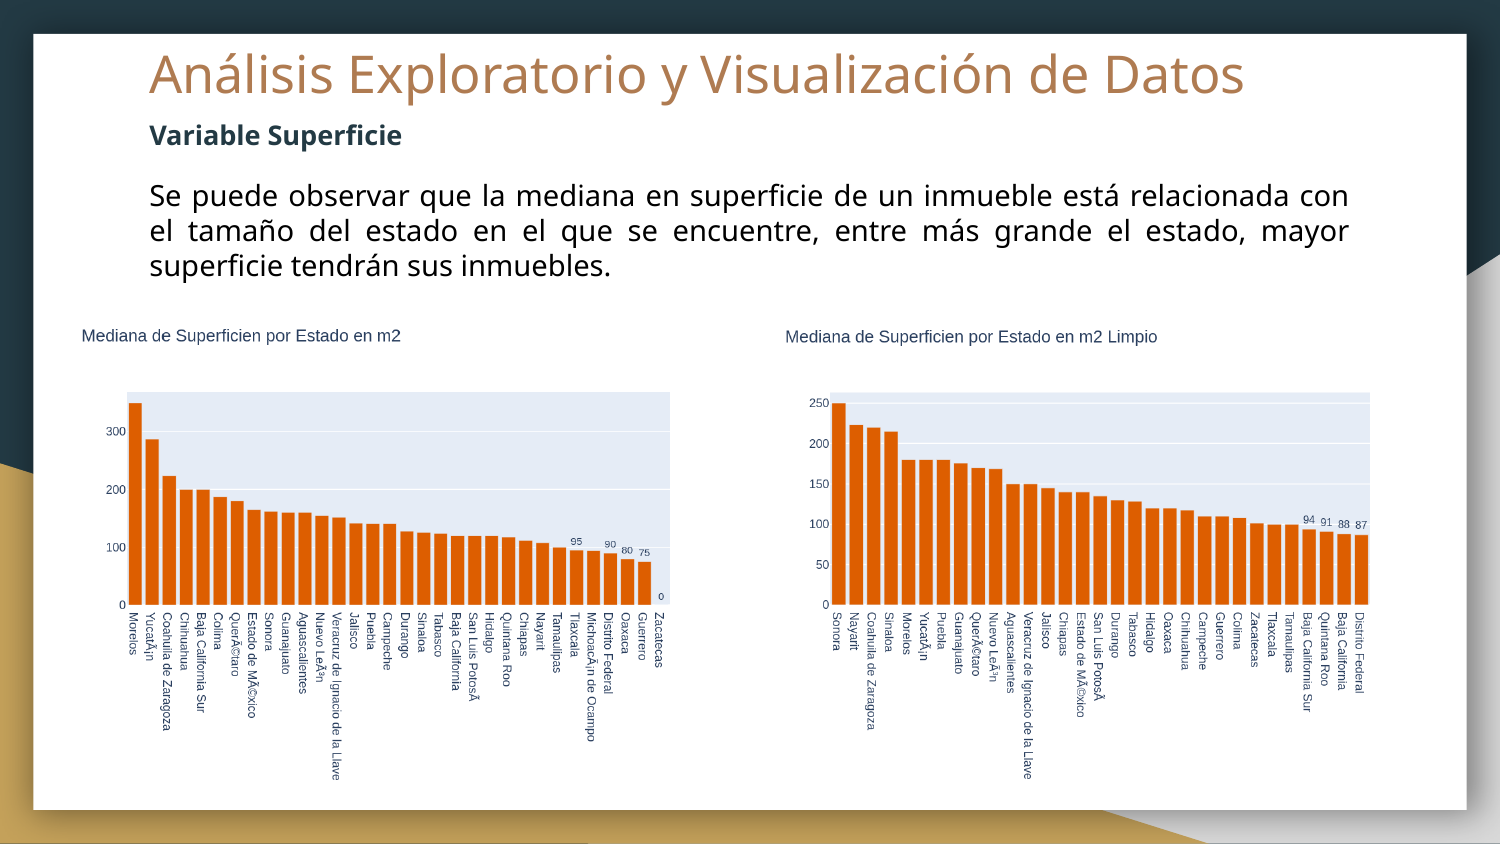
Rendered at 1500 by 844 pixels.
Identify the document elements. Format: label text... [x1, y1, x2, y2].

title Análisis Exploratorio y Visualización de Datos [134, 26, 1366, 98]
list Variable Superficie [134, 98, 1366, 162]
picture [45, 290, 1451, 794]
text_box Se puede observar que la mediana en superficie de un inmueble está relacionada con el tamaño del estado en el que se encuentre, entre más grande el estado, mayor superficie tendrán sus inmuebles. [134, 162, 1366, 290]
